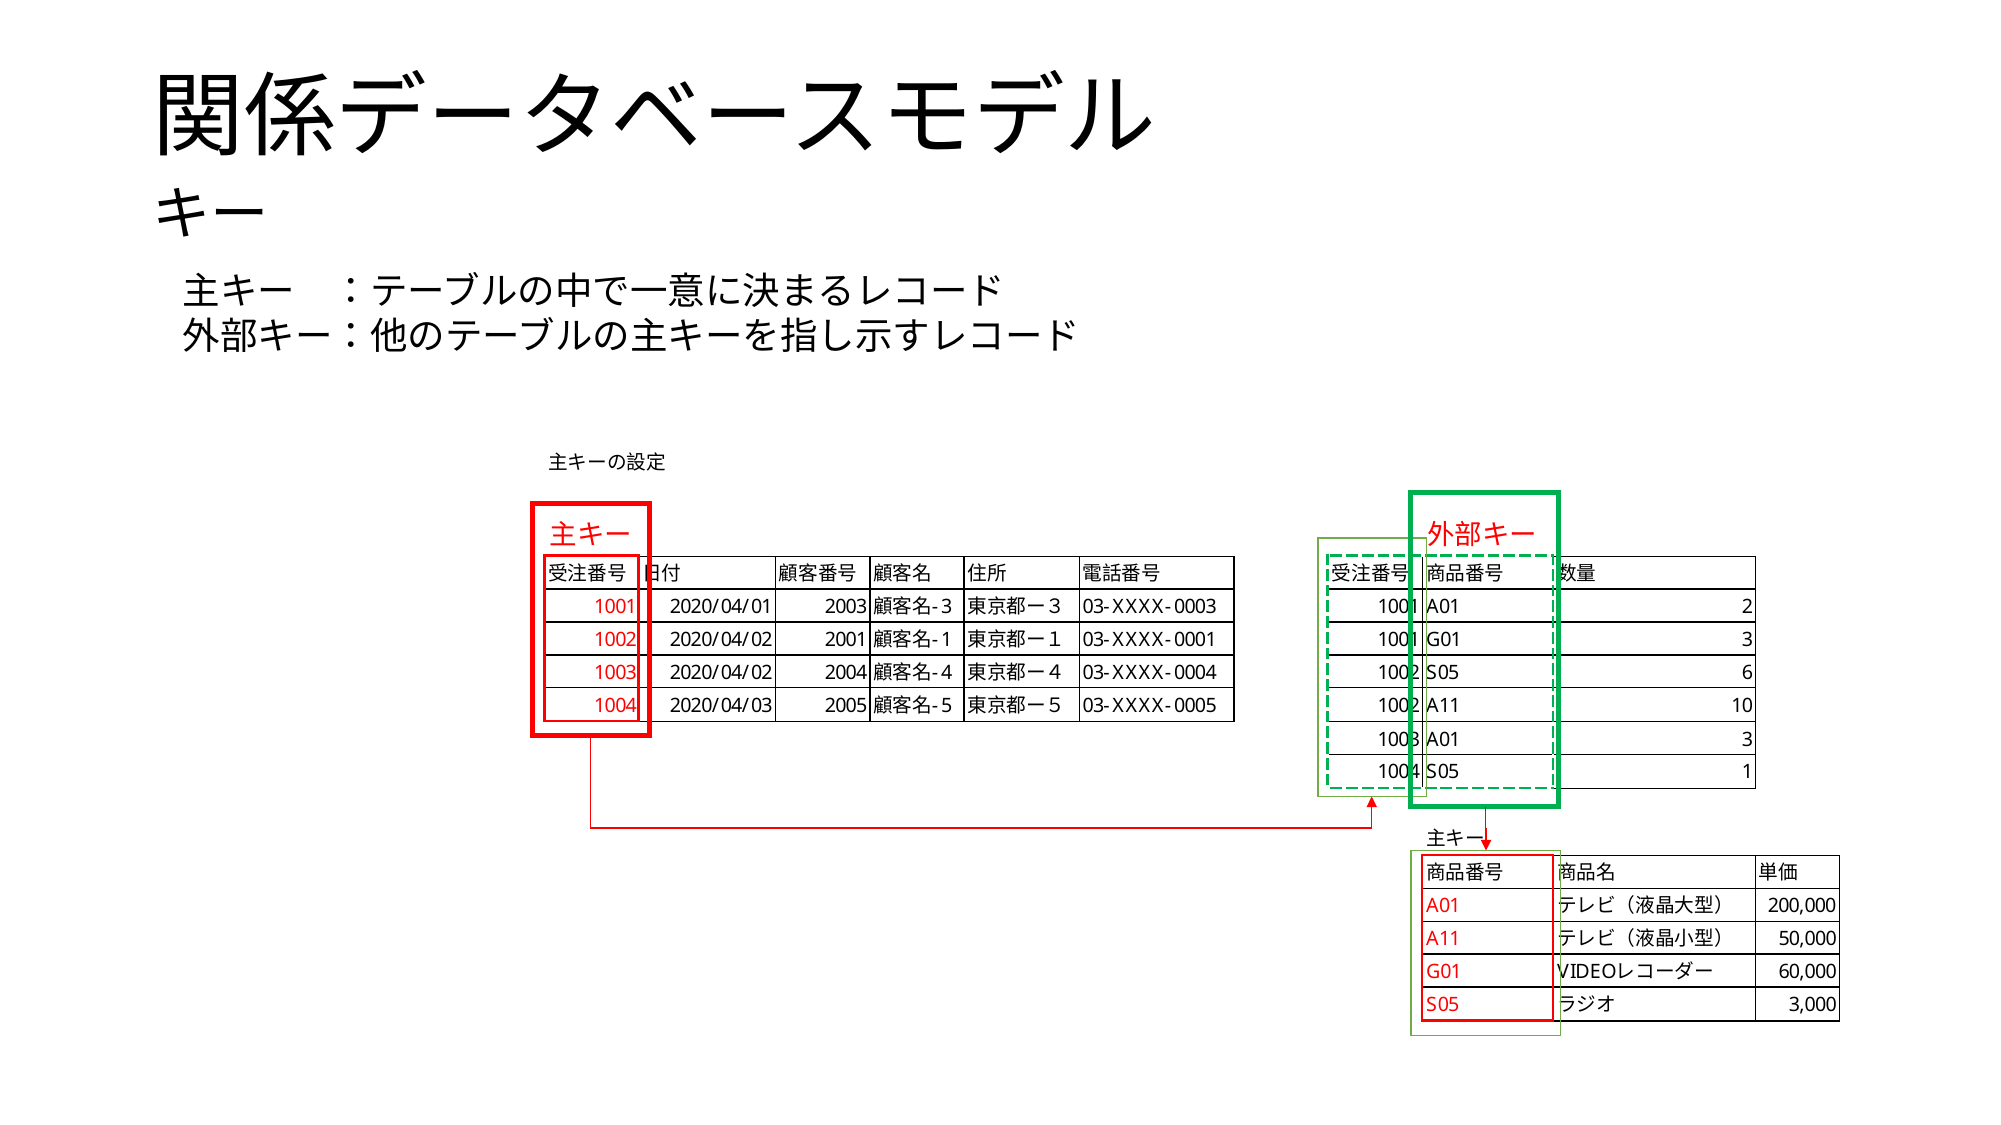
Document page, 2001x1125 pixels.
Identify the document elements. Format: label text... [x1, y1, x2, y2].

list キー [137, 177, 1863, 265]
text_box 主キー ：テーブルの中で一意に決まるレコード 外部キー：他のテーブルの主キーを指し示すレコード [167, 259, 1549, 365]
title 関係データベースモデル [137, 59, 1863, 177]
picture [449, 411, 1896, 1055]
